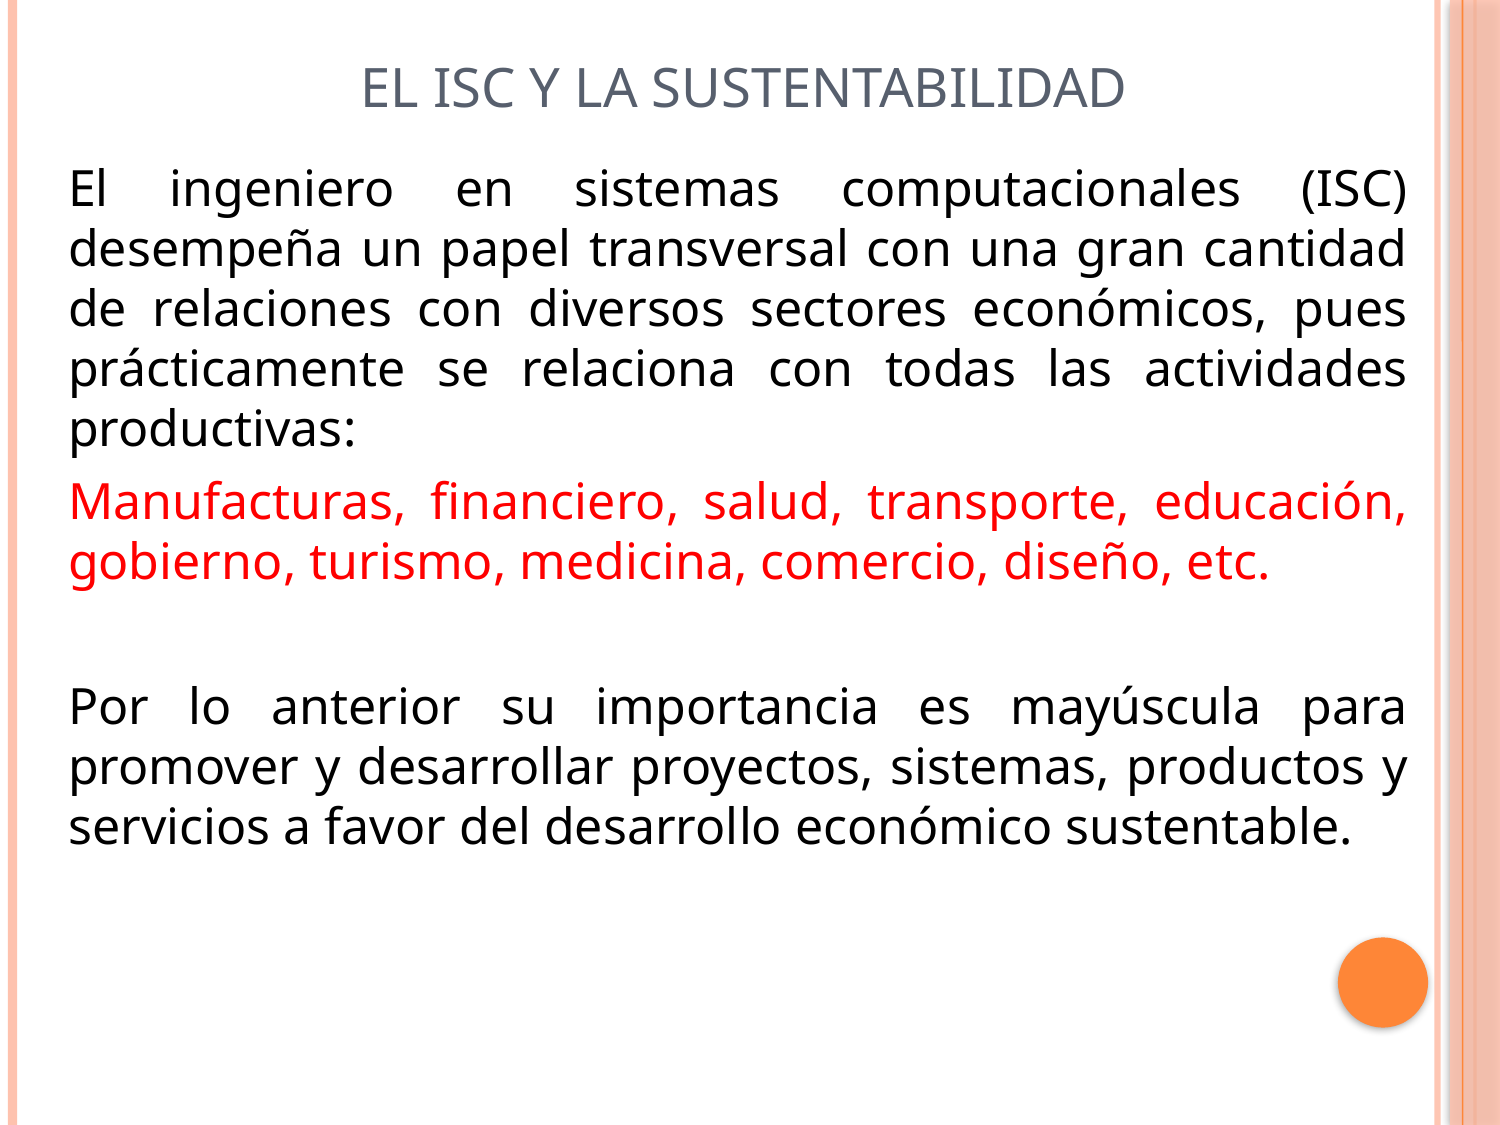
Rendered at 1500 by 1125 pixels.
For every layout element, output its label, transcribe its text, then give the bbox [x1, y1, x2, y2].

title El ISC y la sustentabilidad [53, 45, 1436, 126]
list El ingeniero en sistemas computacionales (ISC) desempeña un papel transversal con una gran cantidad de relaciones con diversos sectores económicos, pues prácticamente se relaciona con todas las actividades productivas: Manufacturas, financiero, salud, transporte, educación, gobierno, turismo, medicina, comercio, diseño, etc. Por lo anterior su importancia es mayúscula para promover y desarrollar proyectos, sistemas, productos y servicios a favor del desarrollo económico sustentable. [52, 148, 1424, 1063]
